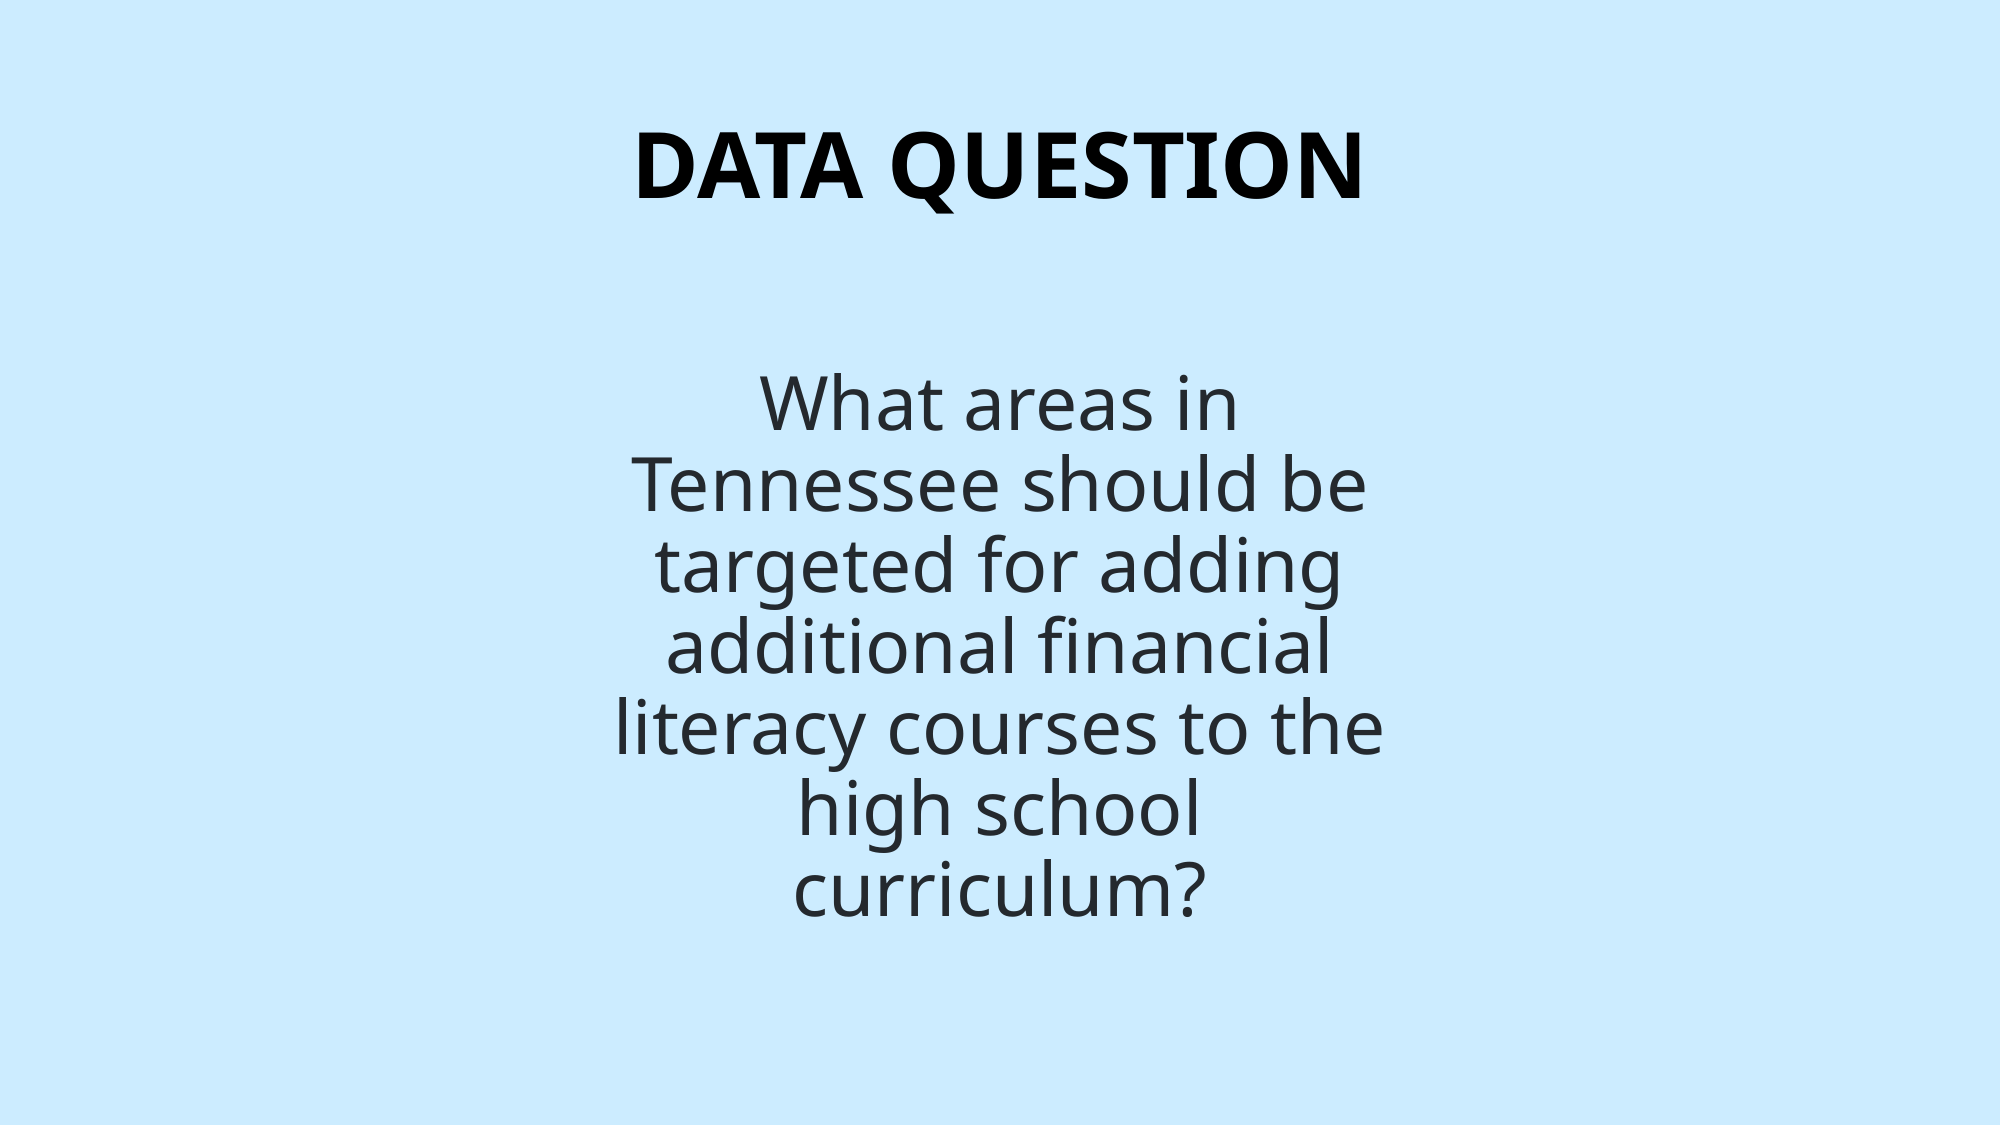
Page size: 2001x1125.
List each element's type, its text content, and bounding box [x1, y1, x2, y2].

list What areas in Tennessee should be targeted for adding additional financial literacy courses to the high school curriculum? [571, 358, 1429, 948]
title DATA QUESTION [137, 59, 1863, 278]
